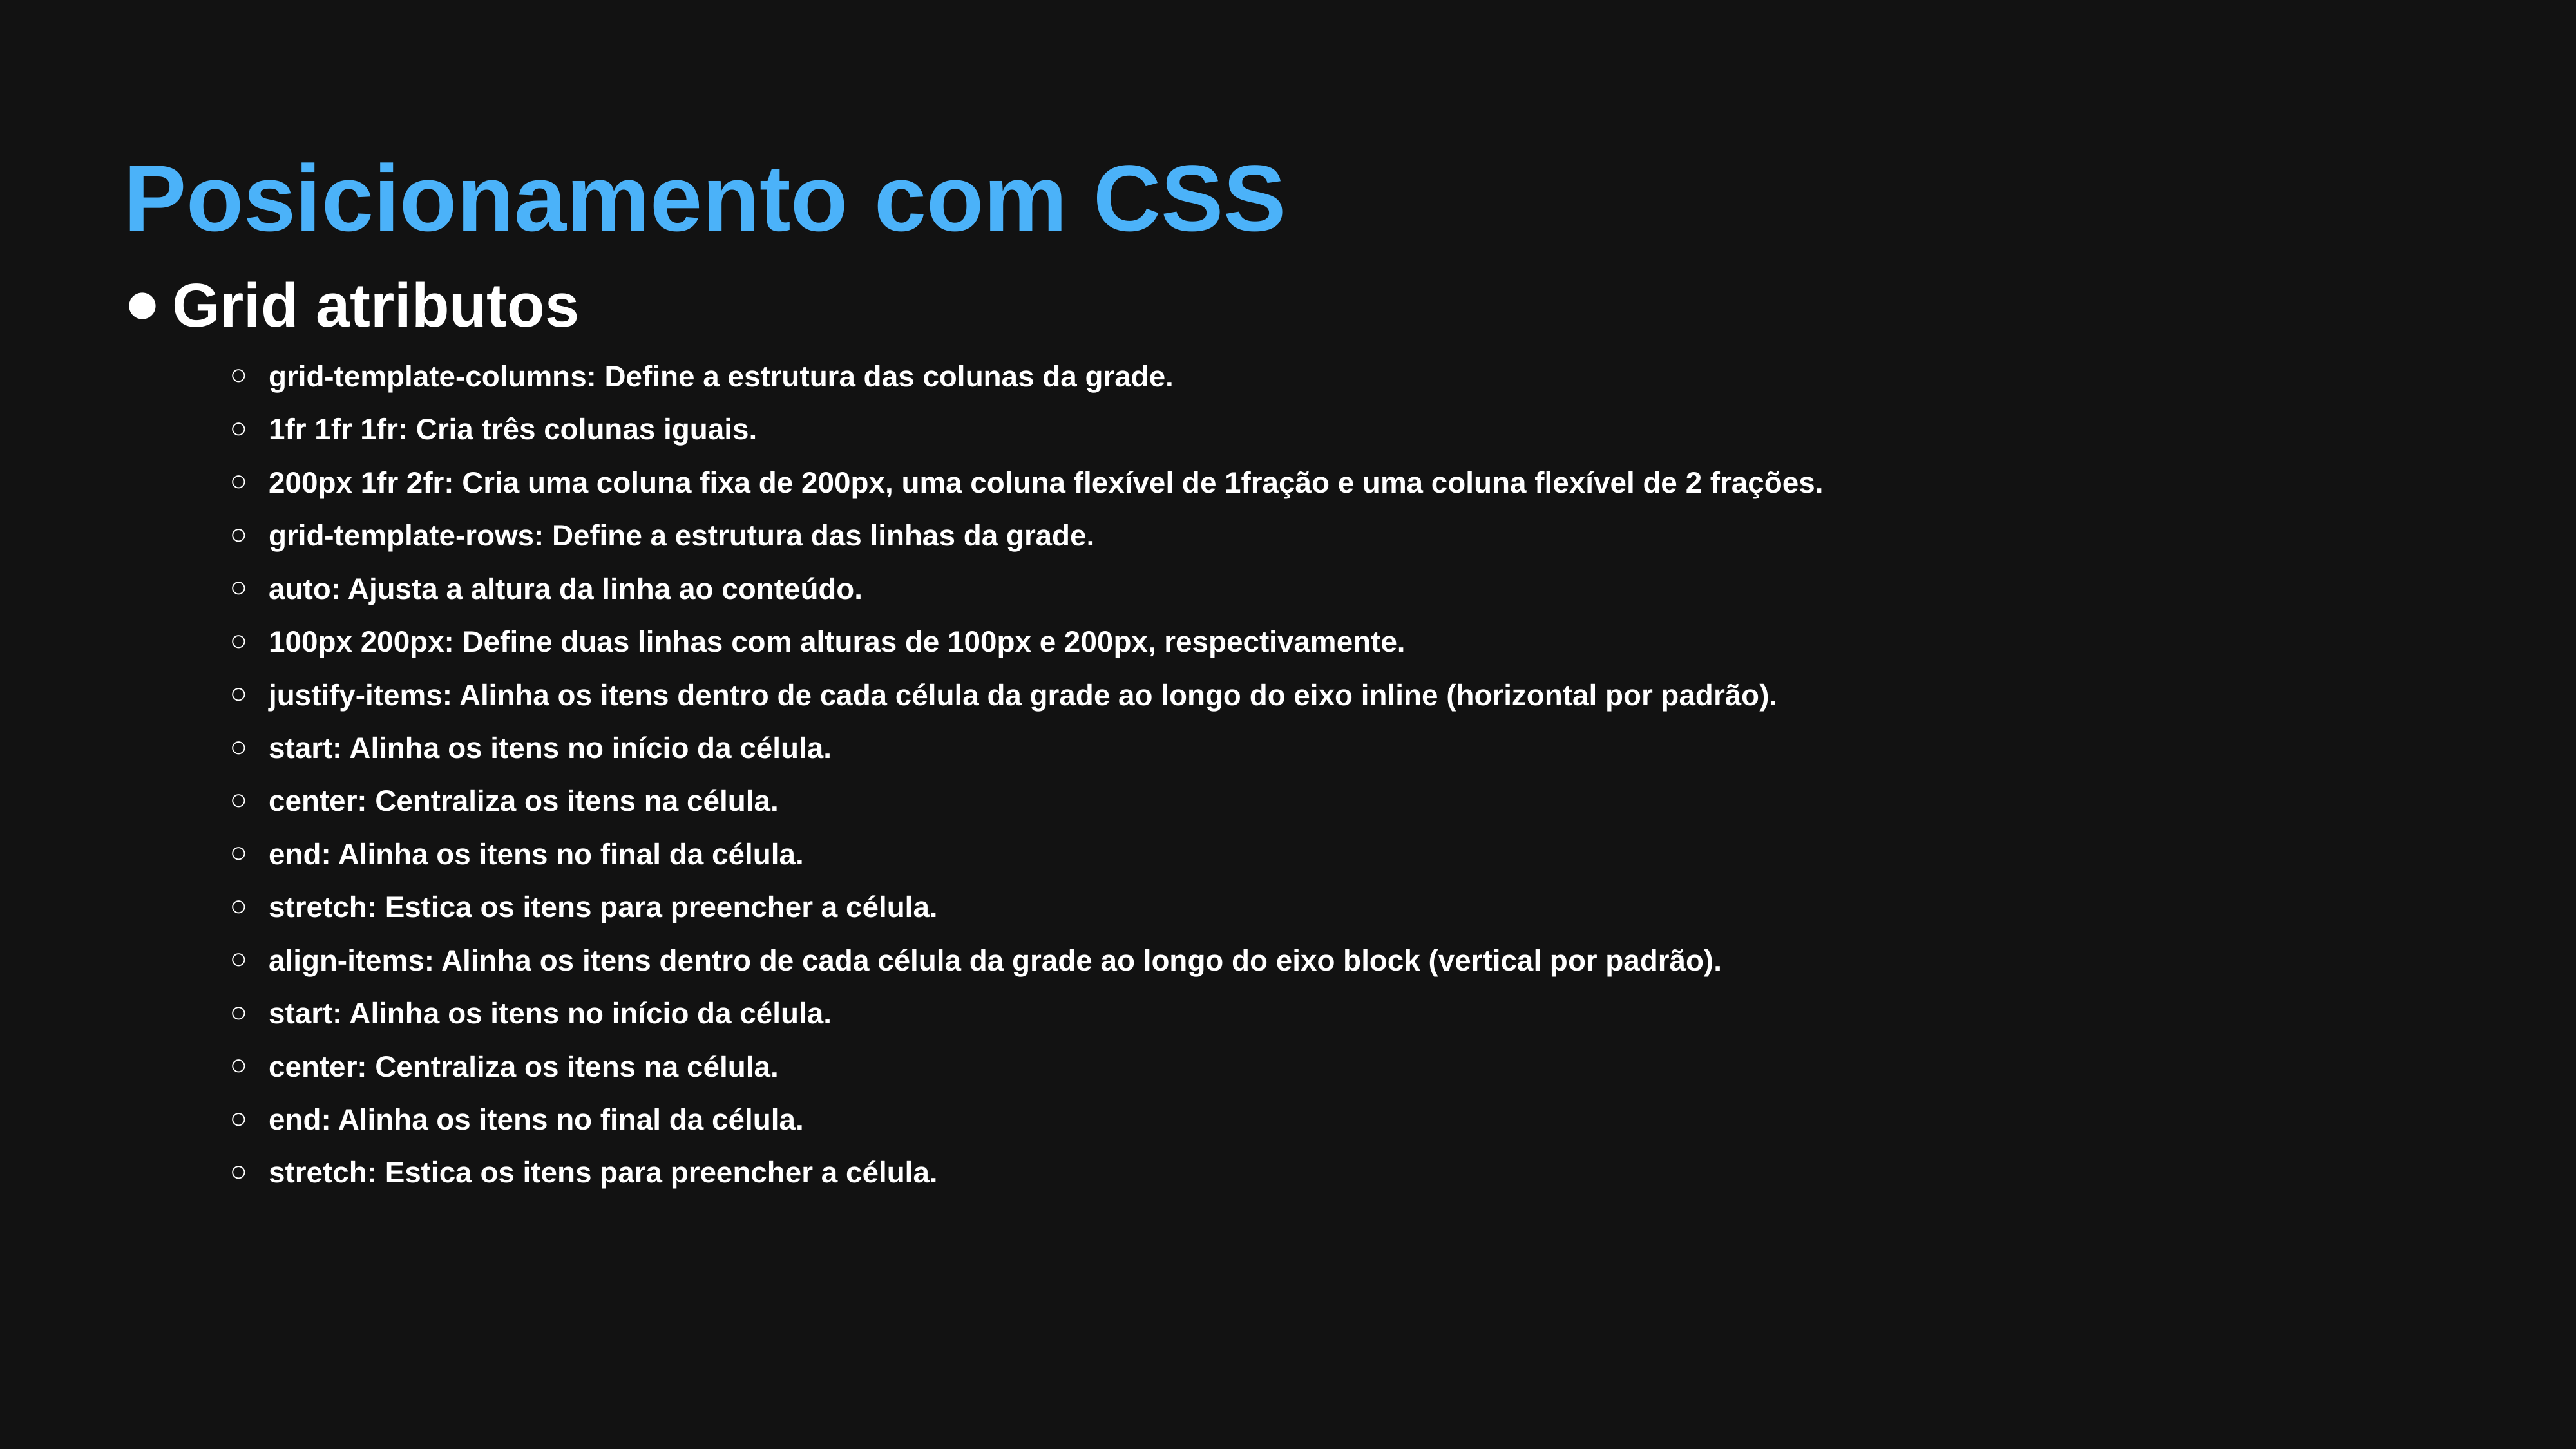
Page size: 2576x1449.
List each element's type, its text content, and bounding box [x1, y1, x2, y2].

text_box Posicionamento com CSS [114, 76, 2463, 255]
text_box Grid atributos grid-template-columns: Define a estrutura das colunas da grade. 1fr 1fr 1fr: Cria três colunas iguais. 200px 1fr 2fr: Cria uma coluna fixa de 200px, uma coluna flexível de 1fração e uma coluna flexível de 2 frações. grid-template-rows: Define a estrutura das linhas da grade. auto: Ajusta a altura da linha ao conteúdo. 100px 200px: Define duas linhas com alturas de 100px e 200px, respectivamente. justify-items: Alinha os itens dentro de cada célula da grade ao longo do eixo inline (horizontal por padrão). start: Alinha os itens no início da célula. center: Centraliza os itens na célula. end: Alinha os itens no final da célula. stretch: Estica os itens para preencher a célula. align-items: Alinha os itens dentro de cada célula da grade ao longo do eixo block (vertical por padrão). start: Alinha os itens no início da célula. center: Centraliza os itens na célula. end: Alinha os itens no final da célula. stretch: Estica os itens para preencher a célula. [114, 223, 2215, 1411]
